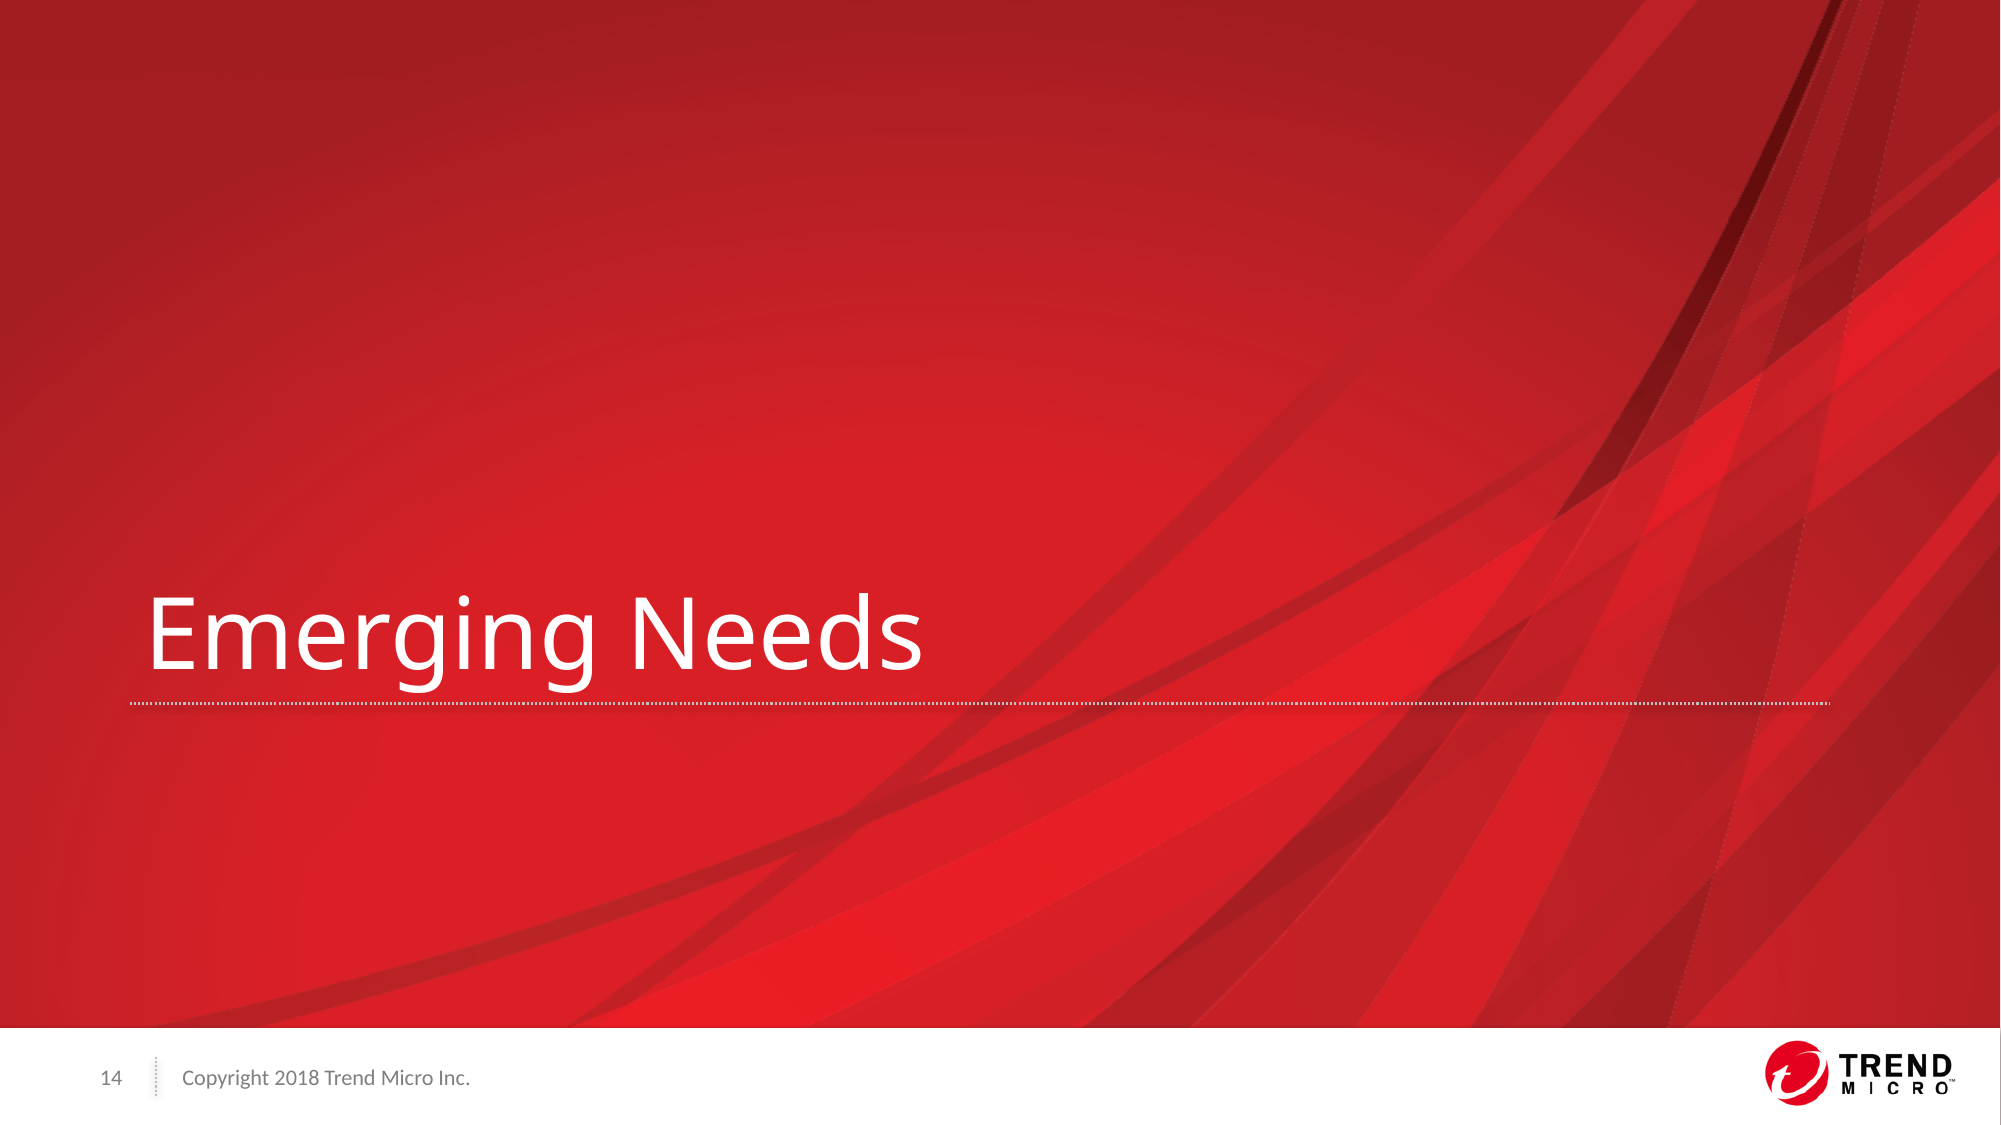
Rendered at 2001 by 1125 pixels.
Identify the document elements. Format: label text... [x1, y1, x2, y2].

picture [0, 0, 2001, 1028]
title Emerging Needs [129, 314, 1630, 706]
picture [1764, 1038, 1956, 1108]
